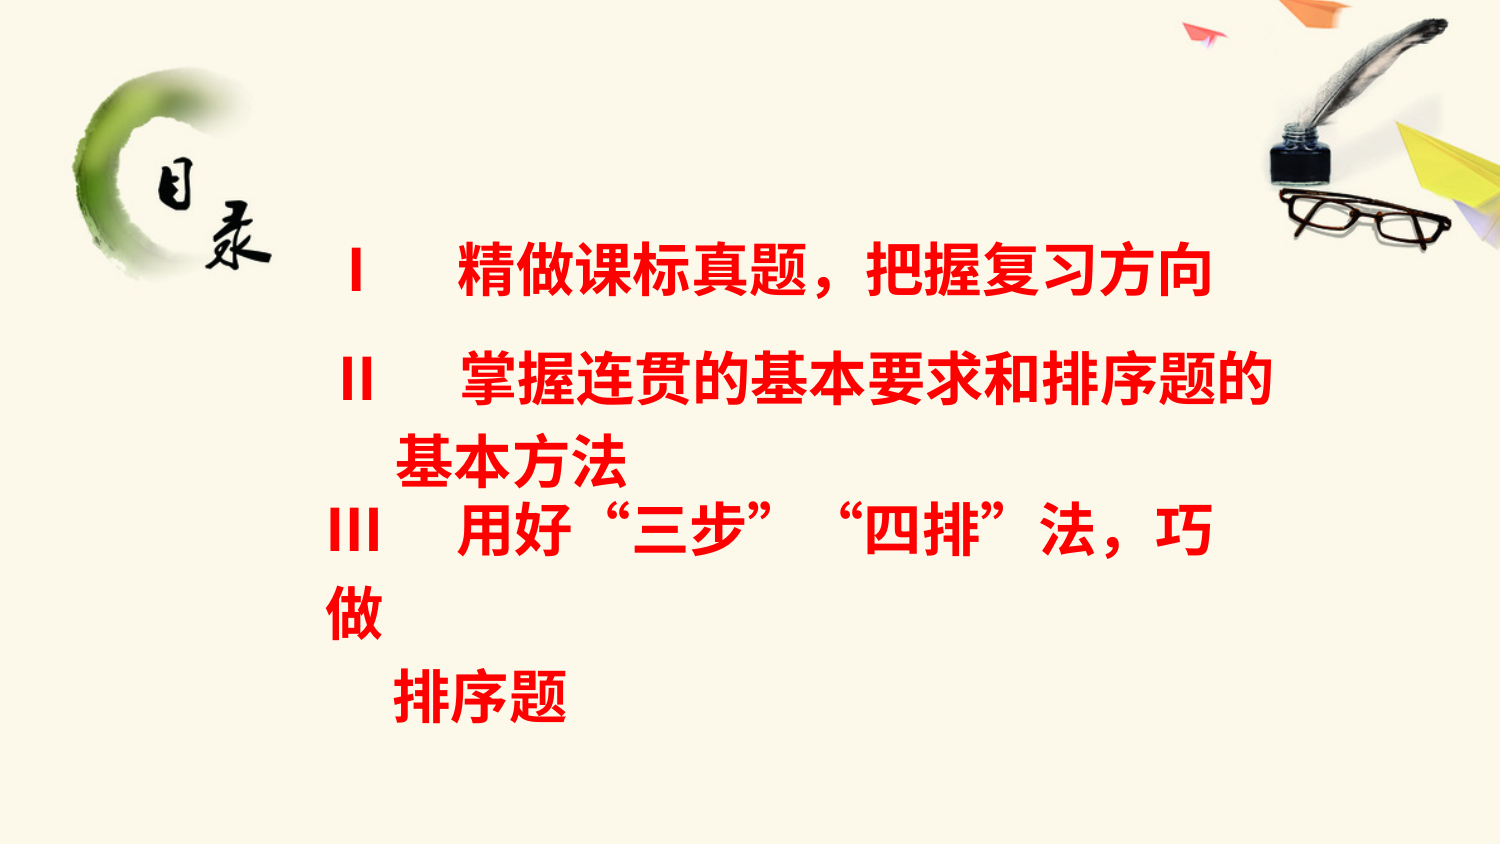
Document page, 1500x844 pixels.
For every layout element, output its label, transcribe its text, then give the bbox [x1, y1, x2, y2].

text_box Ⅲ 用好“三步”“四排”法，巧做 排序题 [310, 472, 1282, 738]
text_box Ⅱ 掌握连贯的基本要求和排序题的 基本方法 [314, 321, 1300, 503]
text_box Ⅰ 精做课标真题，把握复习方向 [312, 212, 1247, 311]
picture [0, 0, 1500, 844]
